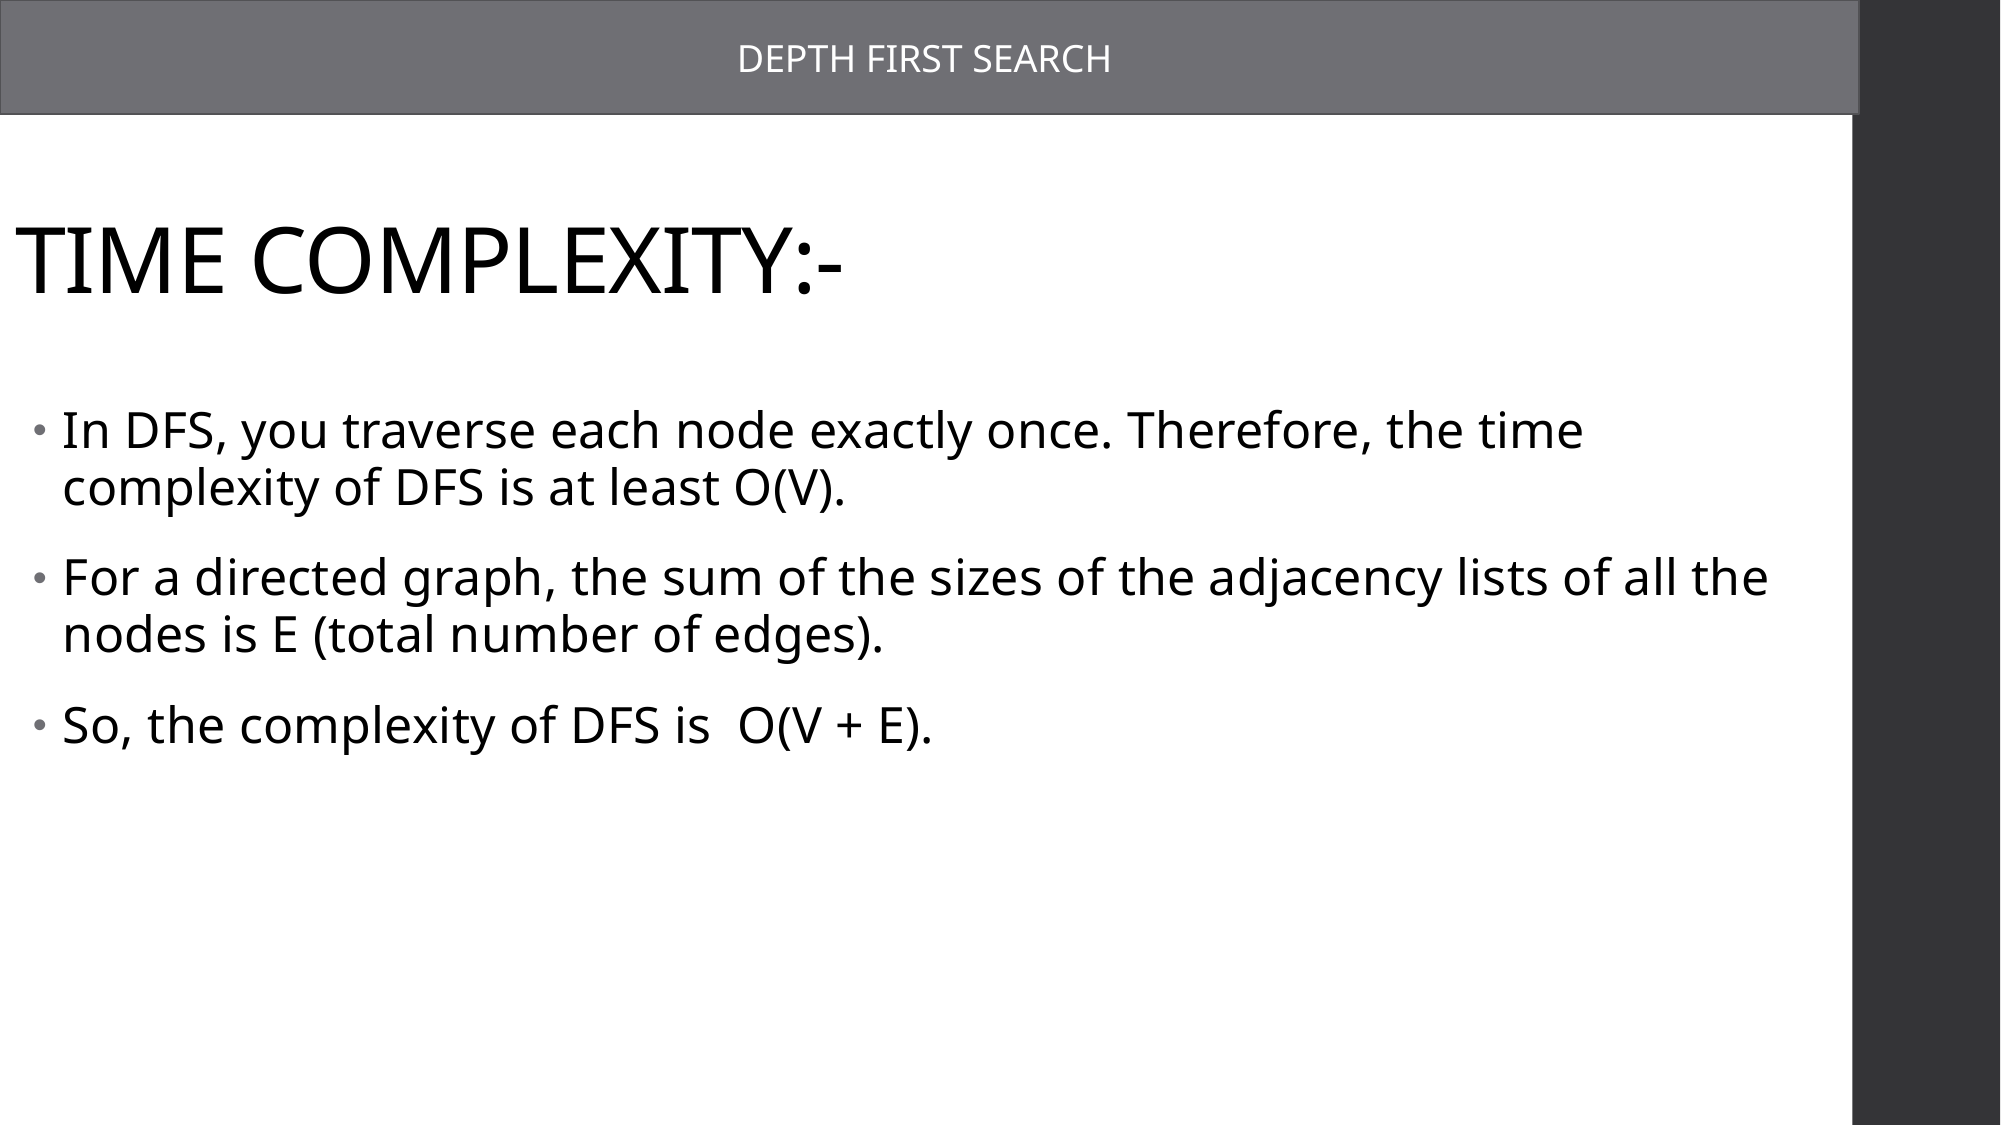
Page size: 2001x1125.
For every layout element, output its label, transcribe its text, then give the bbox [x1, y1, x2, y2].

title TIME COMPLEXITY:- [0, 121, 1590, 322]
list In DFS, you traverse each node exactly once. Therefore, the time complexity of DFS is at least O(V). For a directed graph, the sum of the sizes of the adjacency lists of all the nodes is E (total number of edges). So, the complexity of DFS is O(V + E). [17, 395, 1805, 1113]
text_box DEPTH FIRST SEARCH [0, 0, 1860, 115]
